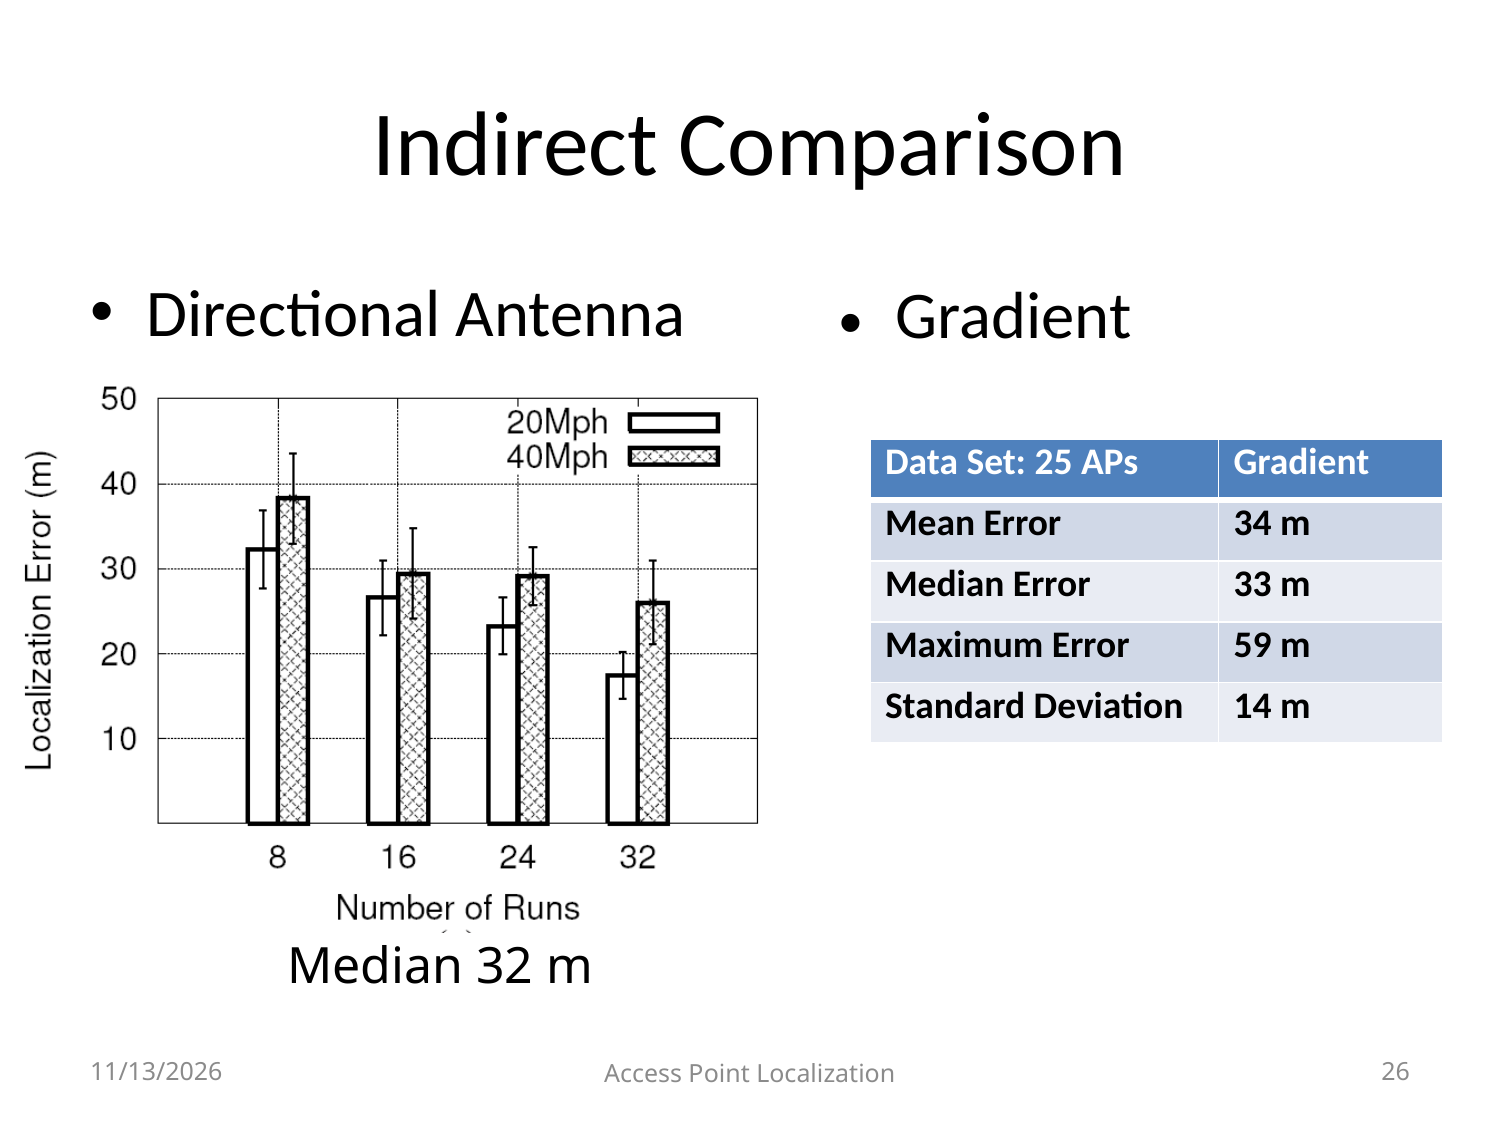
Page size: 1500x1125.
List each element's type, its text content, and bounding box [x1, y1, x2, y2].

title Indirect Comparison [75, 45, 1425, 233]
text_box Median 32 m [176, 941, 705, 1001]
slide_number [75, 1042, 425, 1103]
text_box Gradient [823, 280, 1500, 1024]
list Directional Antenna [75, 262, 871, 1005]
picture [2, 384, 803, 933]
slide_number 26 [1074, 1042, 1425, 1103]
footer Access Point Localization [512, 1042, 988, 1103]
